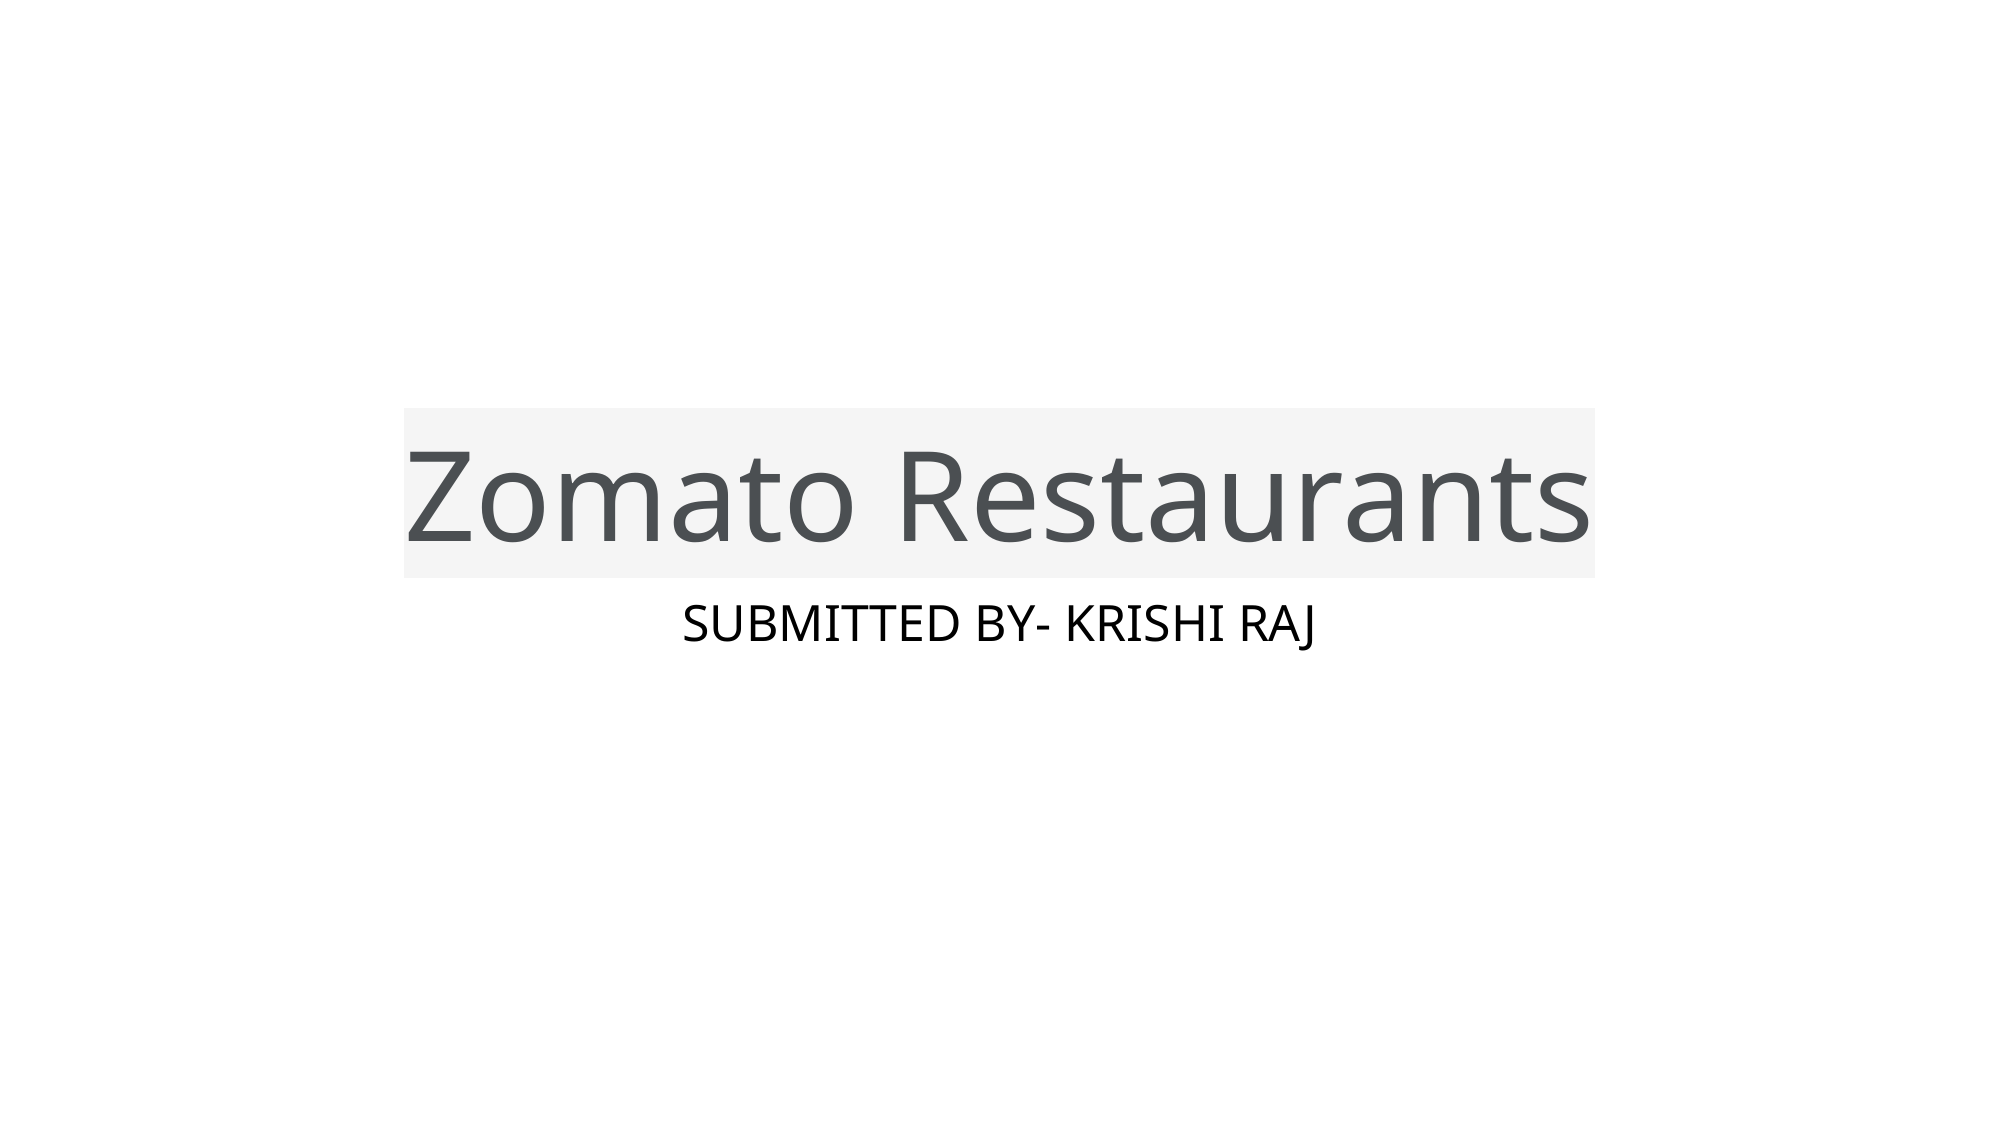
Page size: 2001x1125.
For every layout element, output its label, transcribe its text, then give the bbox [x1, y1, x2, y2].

title Zomato Restaurants [249, 184, 1750, 576]
subtitle SUBMITTED BY- KRISHI RAJ [249, 590, 1750, 863]
